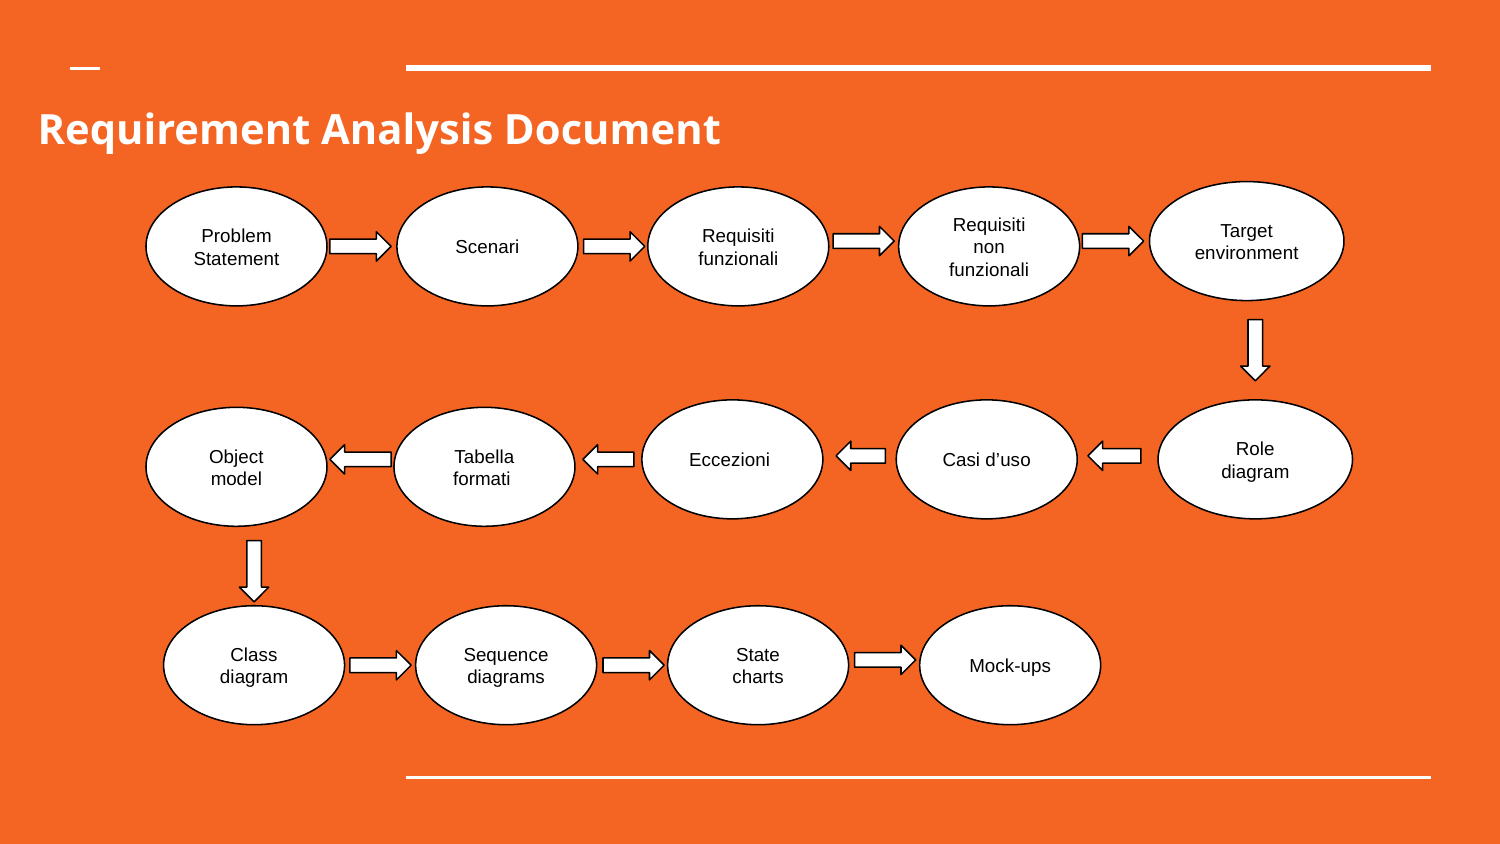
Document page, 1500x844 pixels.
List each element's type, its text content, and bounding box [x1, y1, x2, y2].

text_box Sequence diagrams [415, 605, 597, 725]
text_box [854, 645, 916, 675]
text_box Eccezioni [641, 399, 823, 519]
text_box Problem Statement [145, 186, 327, 306]
text_box [329, 444, 392, 475]
text_box [582, 444, 634, 475]
title Requirement Analysis Document [22, 87, 880, 163]
text_box [836, 441, 886, 471]
text_box [1082, 226, 1144, 256]
text_box [833, 226, 895, 256]
text_box [349, 650, 412, 680]
text_box [239, 540, 269, 602]
text_box Scenari [396, 186, 578, 306]
text_box [583, 231, 645, 262]
text_box [603, 650, 665, 680]
text_box State charts [667, 605, 849, 725]
text_box Tabella formati [393, 407, 575, 527]
text_box [329, 231, 392, 262]
text_box Requisiti non funzionali [898, 186, 1080, 306]
text_box [1240, 319, 1270, 381]
text_box Object model [145, 407, 327, 527]
text_box Mock-ups [919, 605, 1101, 725]
text_box Class diagram [163, 605, 345, 725]
text_box Casi d’uso [896, 399, 1078, 519]
text_box Role diagram [1158, 399, 1353, 519]
text_box Target environment [1149, 181, 1344, 301]
text_box [1087, 441, 1141, 471]
text_box Requisiti funzionali [647, 186, 829, 306]
